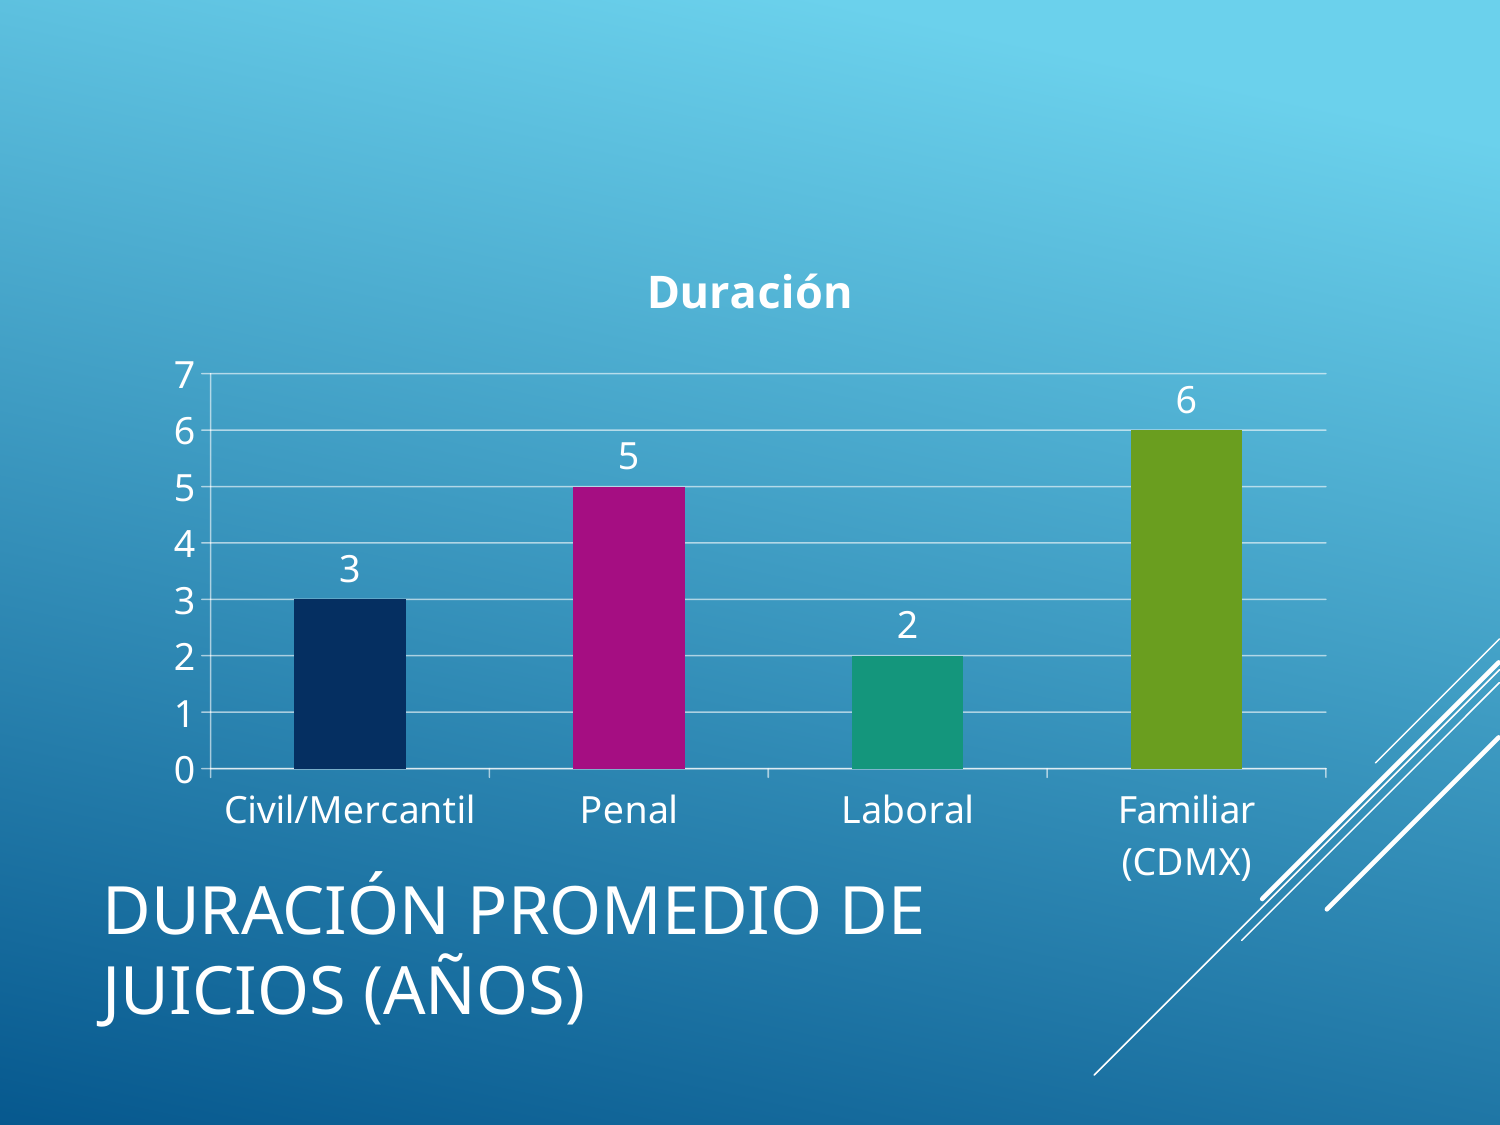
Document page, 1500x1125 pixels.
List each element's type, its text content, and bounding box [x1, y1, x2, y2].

title Duración Promedio de Juicios (años) [87, 822, 1163, 1073]
chart [149, 224, 1351, 901]
